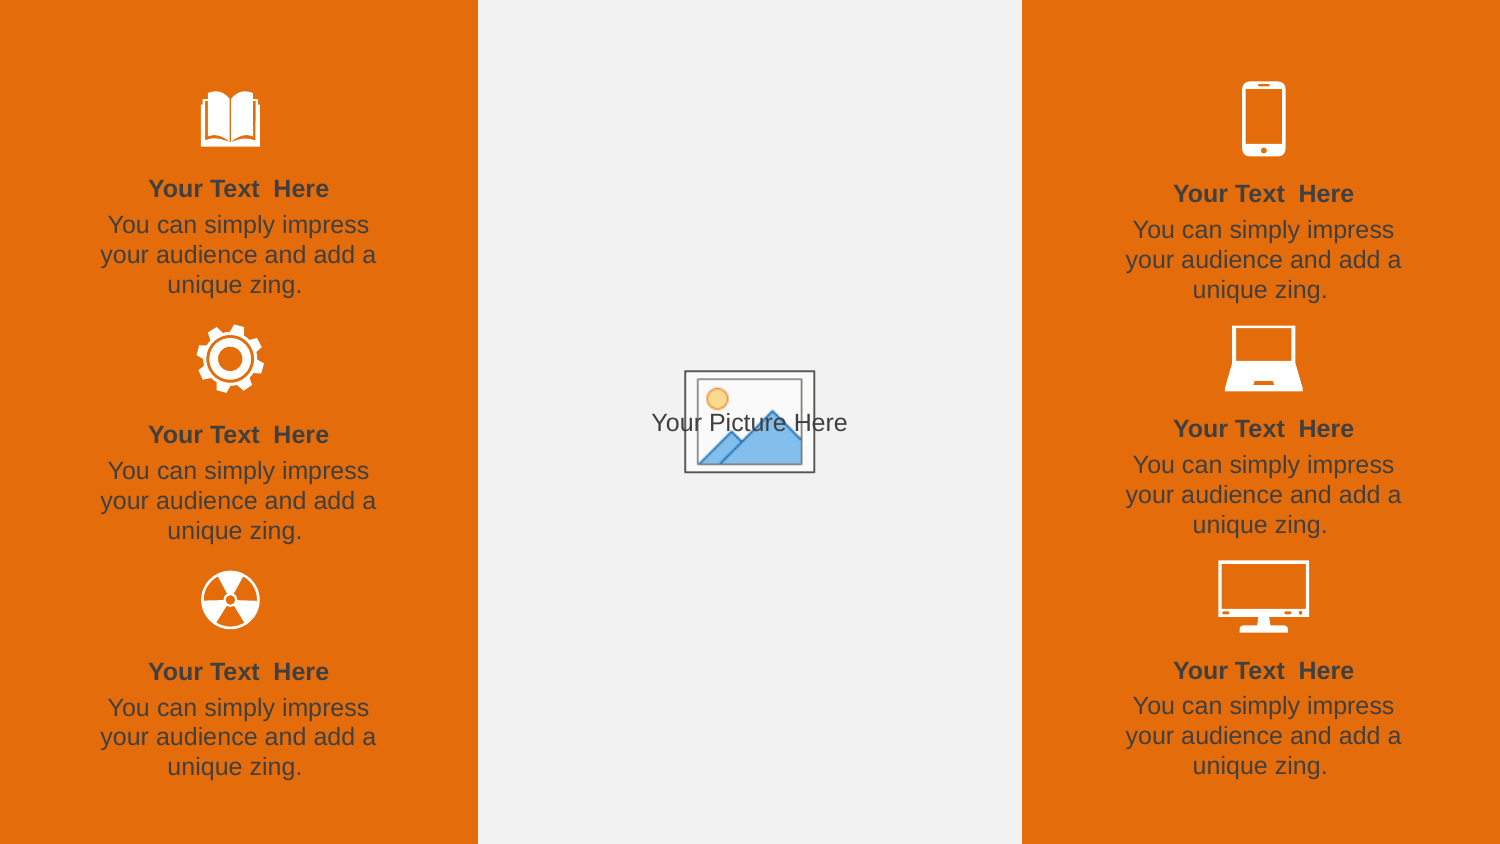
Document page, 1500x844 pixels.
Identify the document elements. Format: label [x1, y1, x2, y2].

text_box [1216, 558, 1312, 635]
text_box [194, 322, 267, 395]
text_box [1092, 404, 1436, 547]
text_box [198, 89, 263, 149]
text_box [1092, 169, 1436, 313]
text_box [67, 164, 411, 307]
text_box [199, 568, 262, 632]
text_box [1092, 646, 1436, 789]
text_box [1222, 323, 1305, 394]
text_box [67, 647, 411, 790]
text_box [1240, 79, 1288, 159]
text_box [67, 410, 411, 553]
picture [478, 0, 1022, 844]
